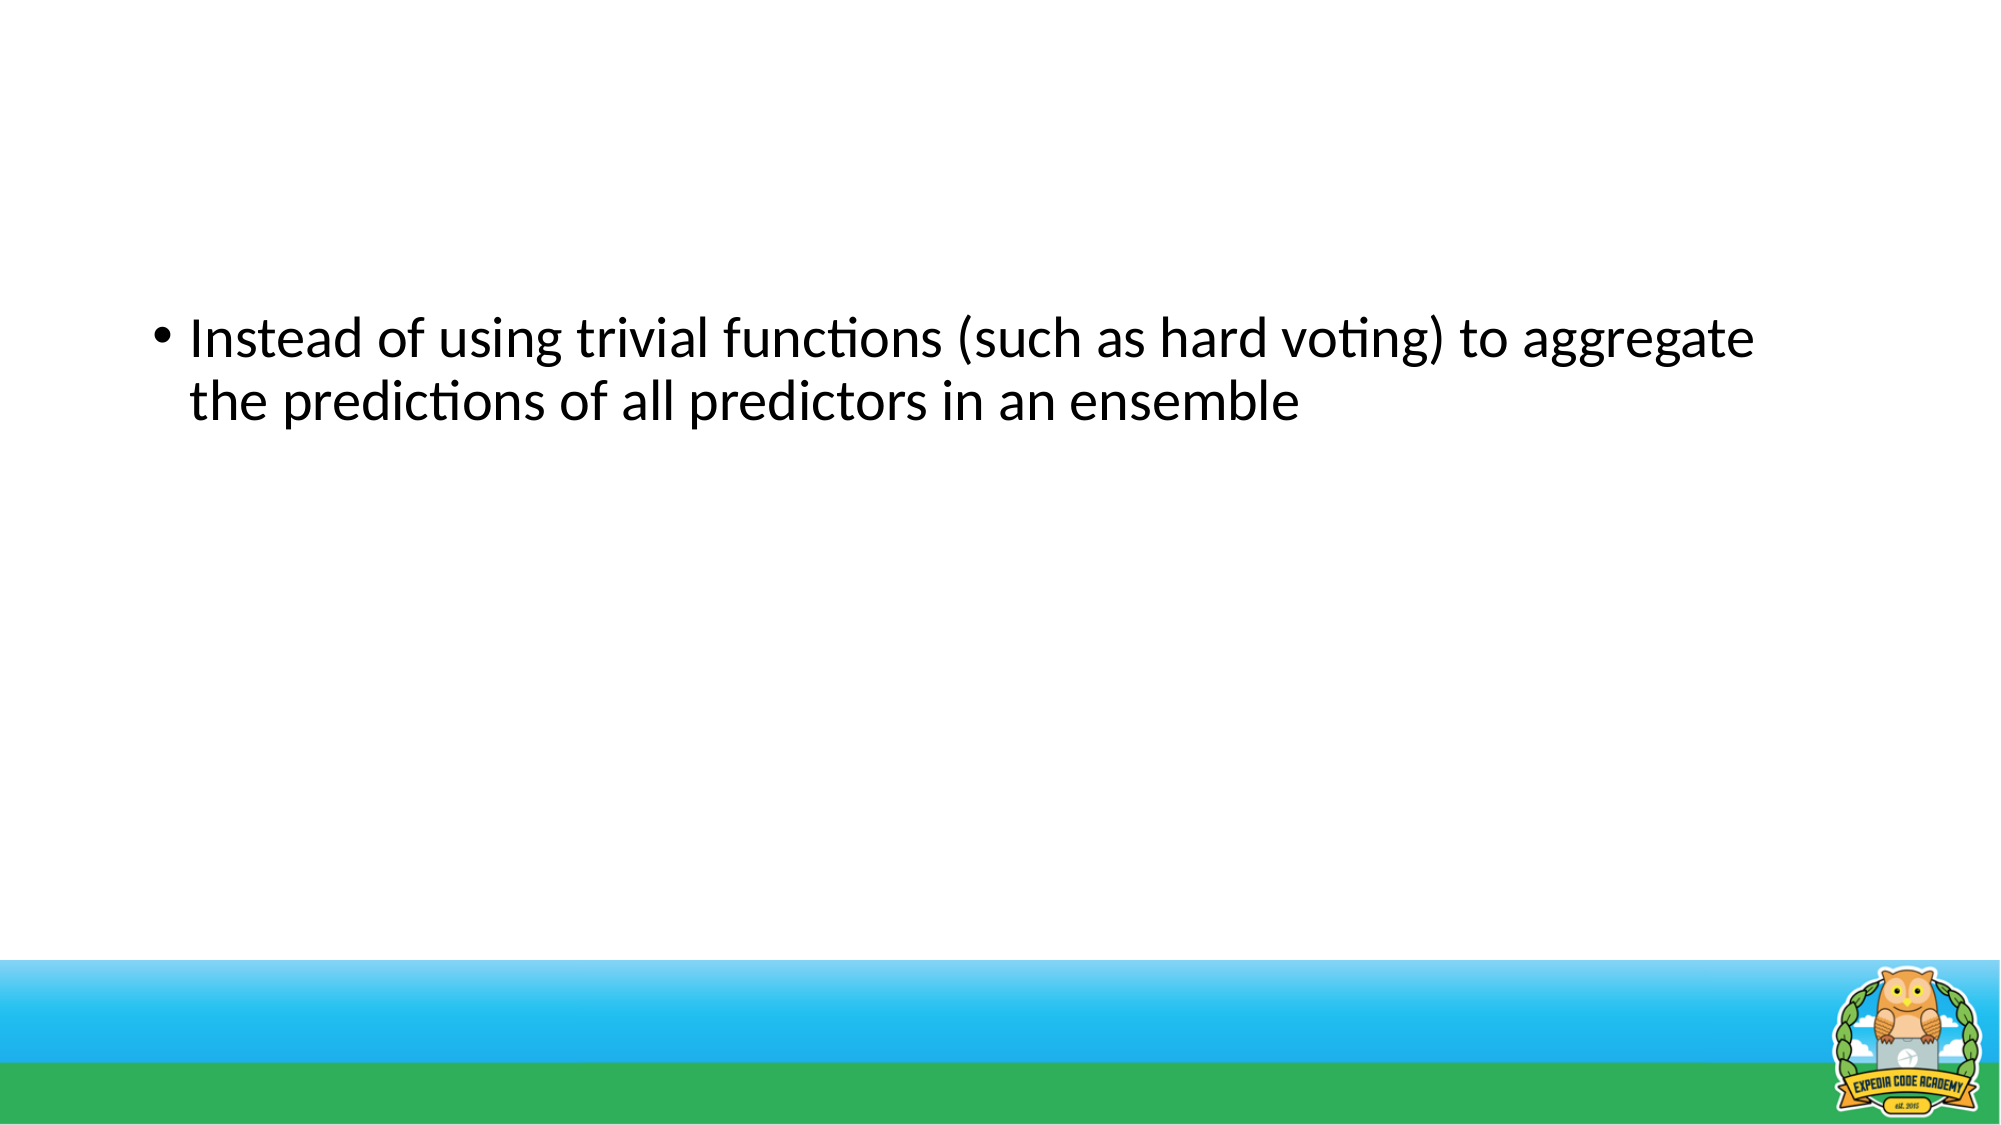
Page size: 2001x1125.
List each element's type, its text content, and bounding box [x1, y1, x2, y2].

list Instead of using trivial functions (such as hard voting) to aggregate the predictions of all predictors in an ensemble [137, 299, 1863, 960]
picture [0, 960, 2000, 1125]
